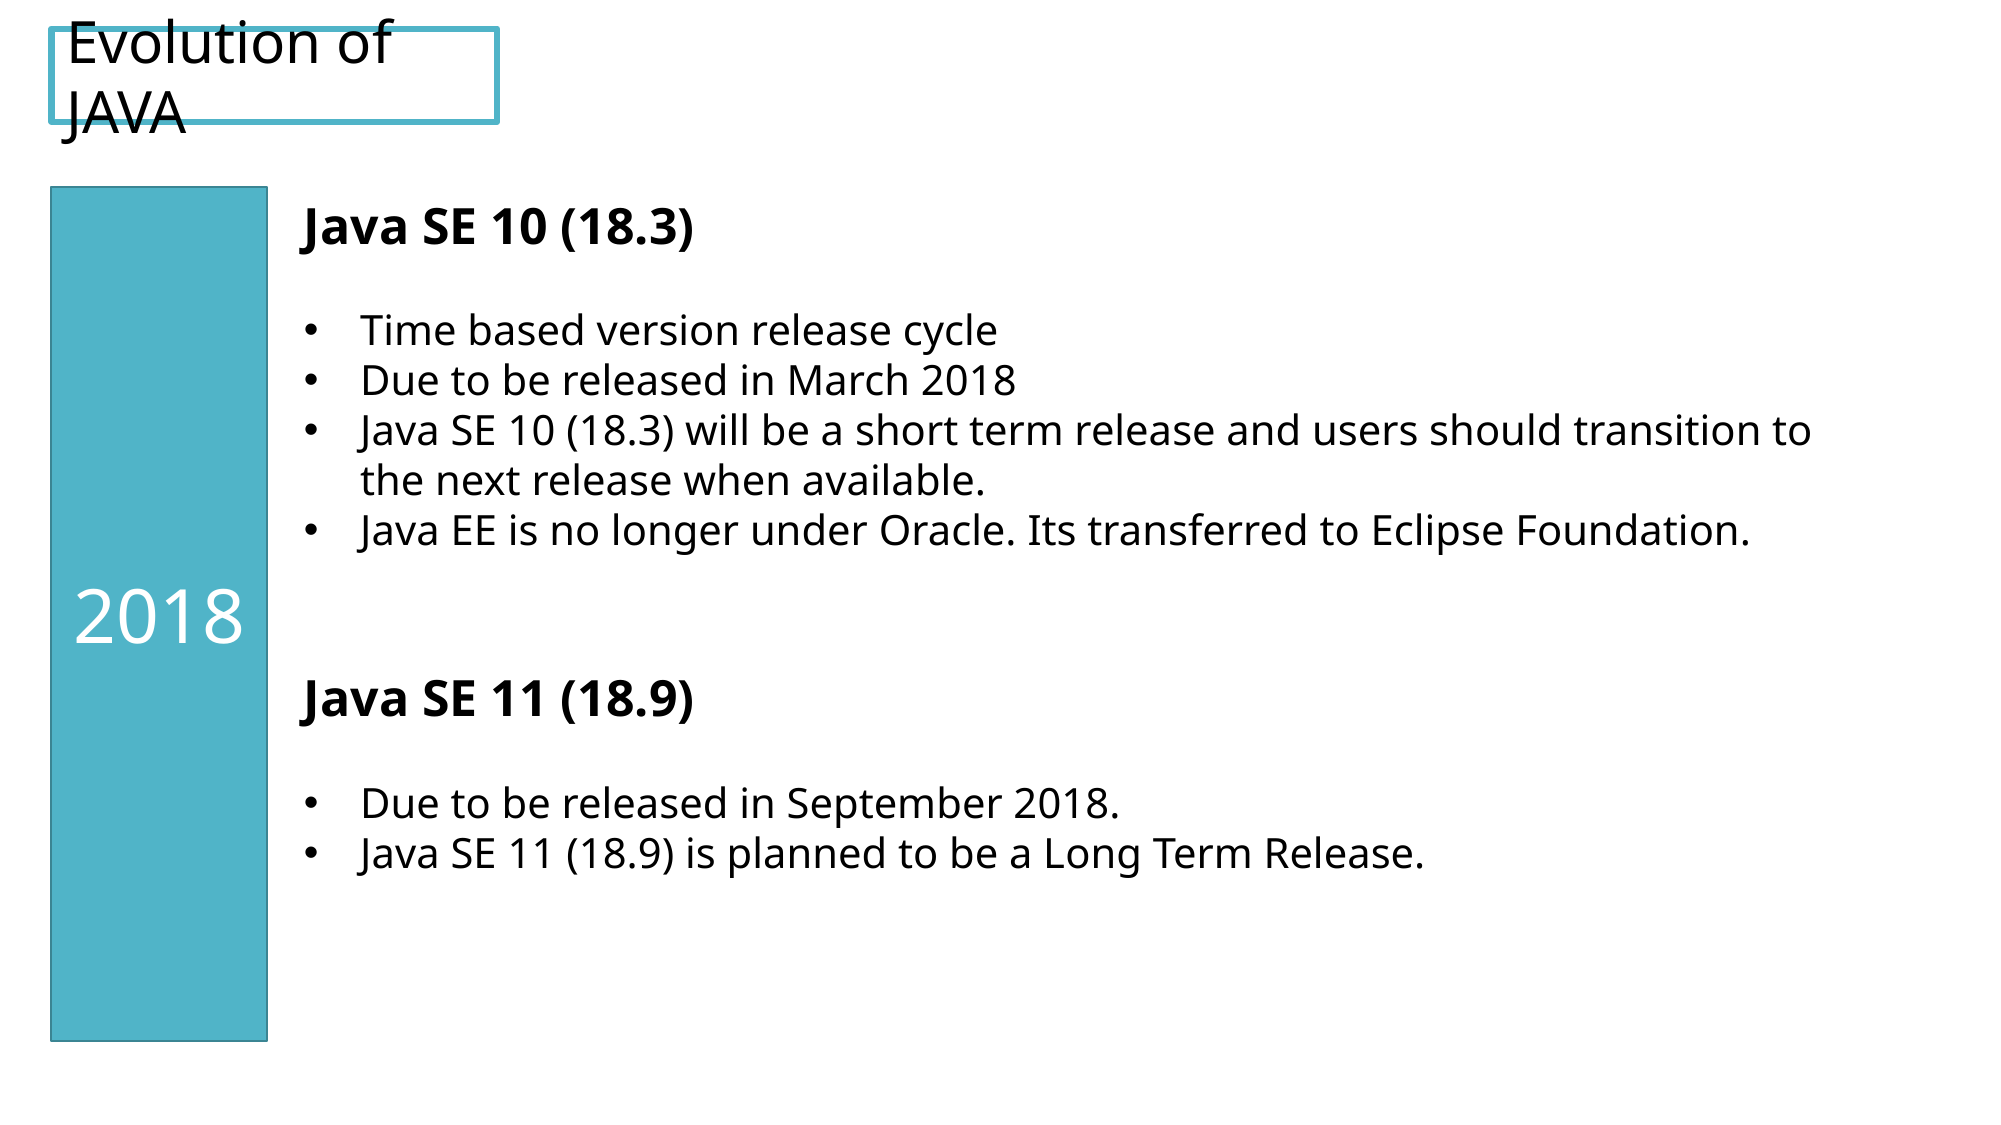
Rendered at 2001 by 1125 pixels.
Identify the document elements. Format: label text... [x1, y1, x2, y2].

text_box 2018 [50, 186, 268, 1042]
text_box Java SE 11 (18.9) Due to be released in September 2018. Java SE 11 (18.9) is planned to be a Long Term Release. [289, 659, 1878, 935]
text_box Java SE 10 (18.3) Time based version release cycle Due to be released in March 2018 Java SE 10 (18.3) will be a short term release and users should transition to the next release when available. Java EE is no longer under Oracle. Its transferred to Eclipse Foundation. [289, 186, 1878, 612]
text_box Evolution of JAVA [50, 28, 498, 123]
